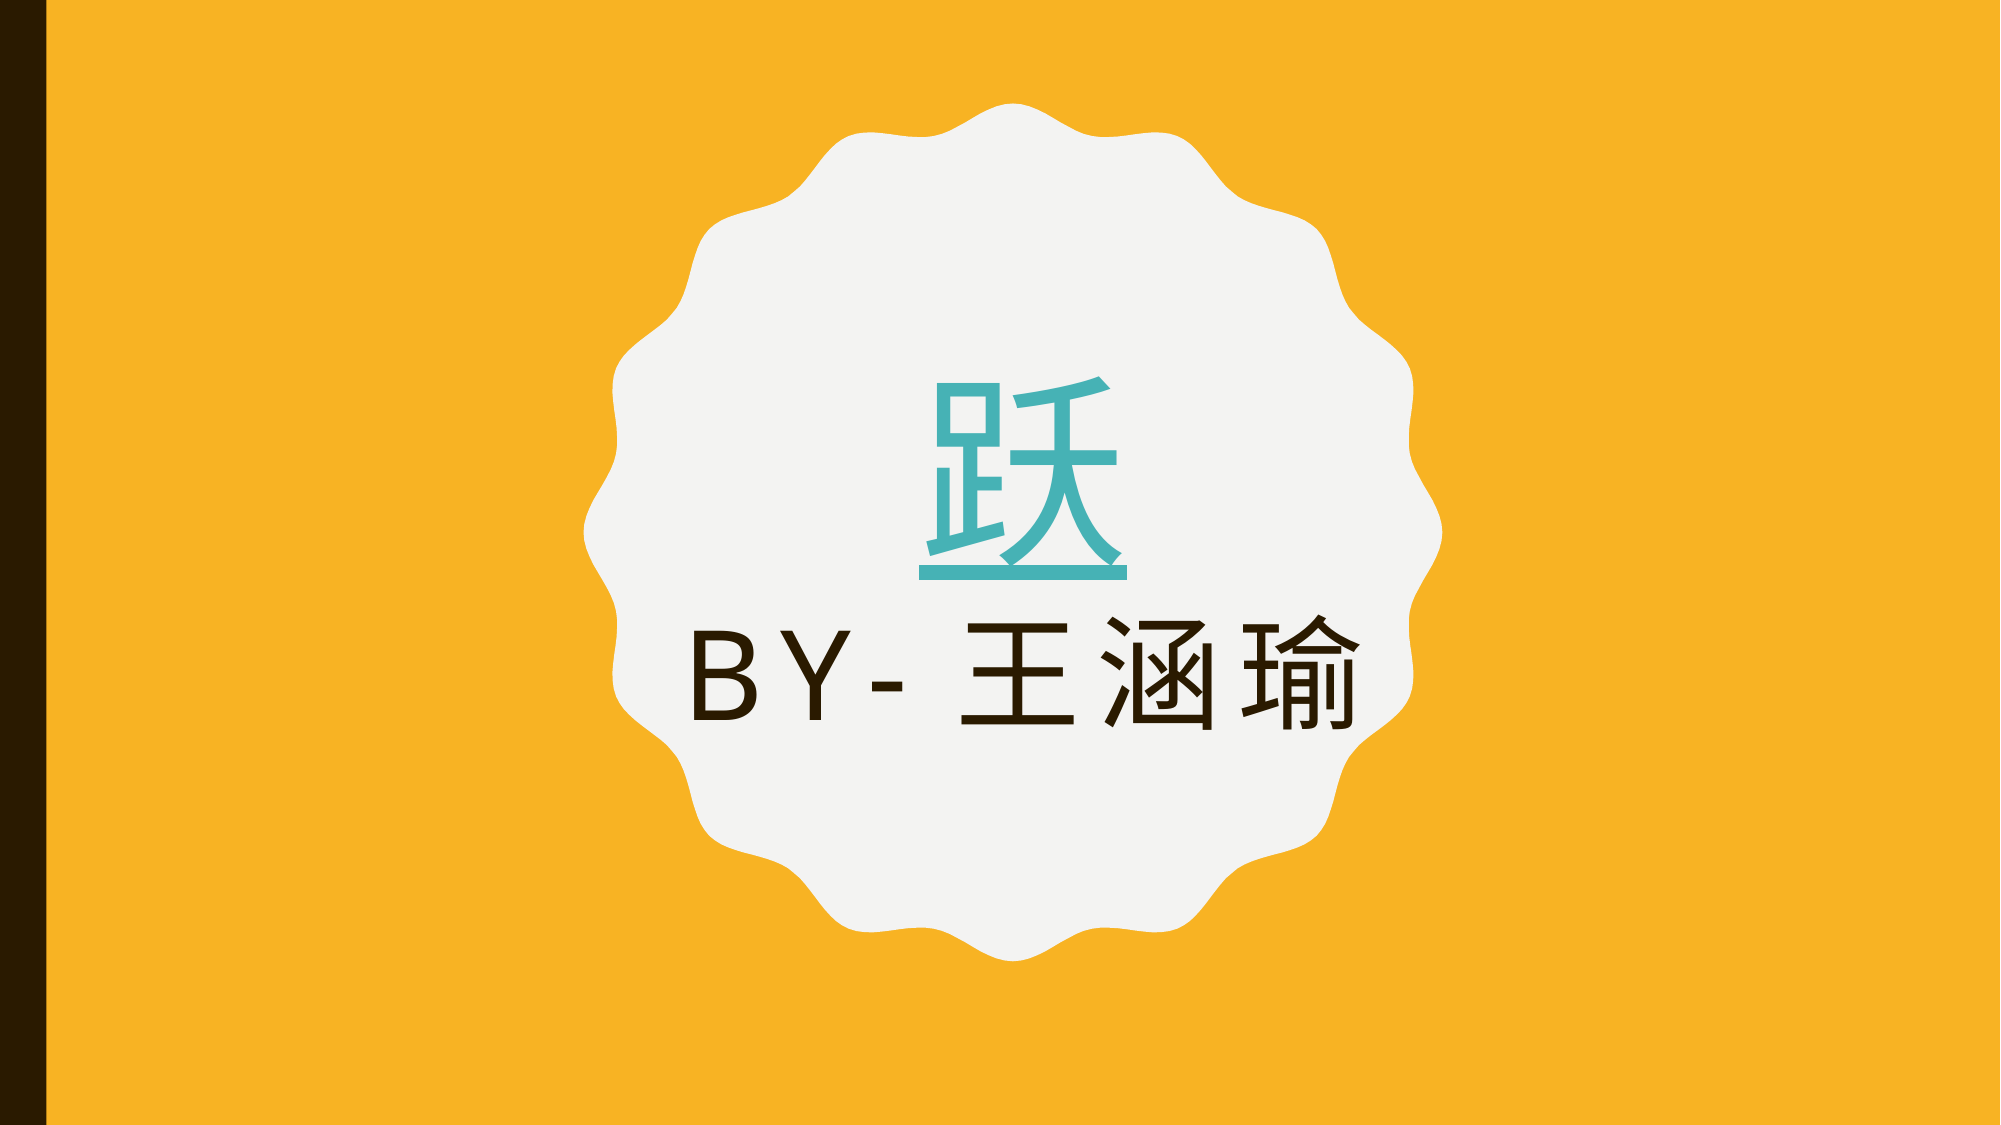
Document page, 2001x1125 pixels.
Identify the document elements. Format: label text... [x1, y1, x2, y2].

title 跃 by-王涵瑜 [129, 183, 1918, 905]
